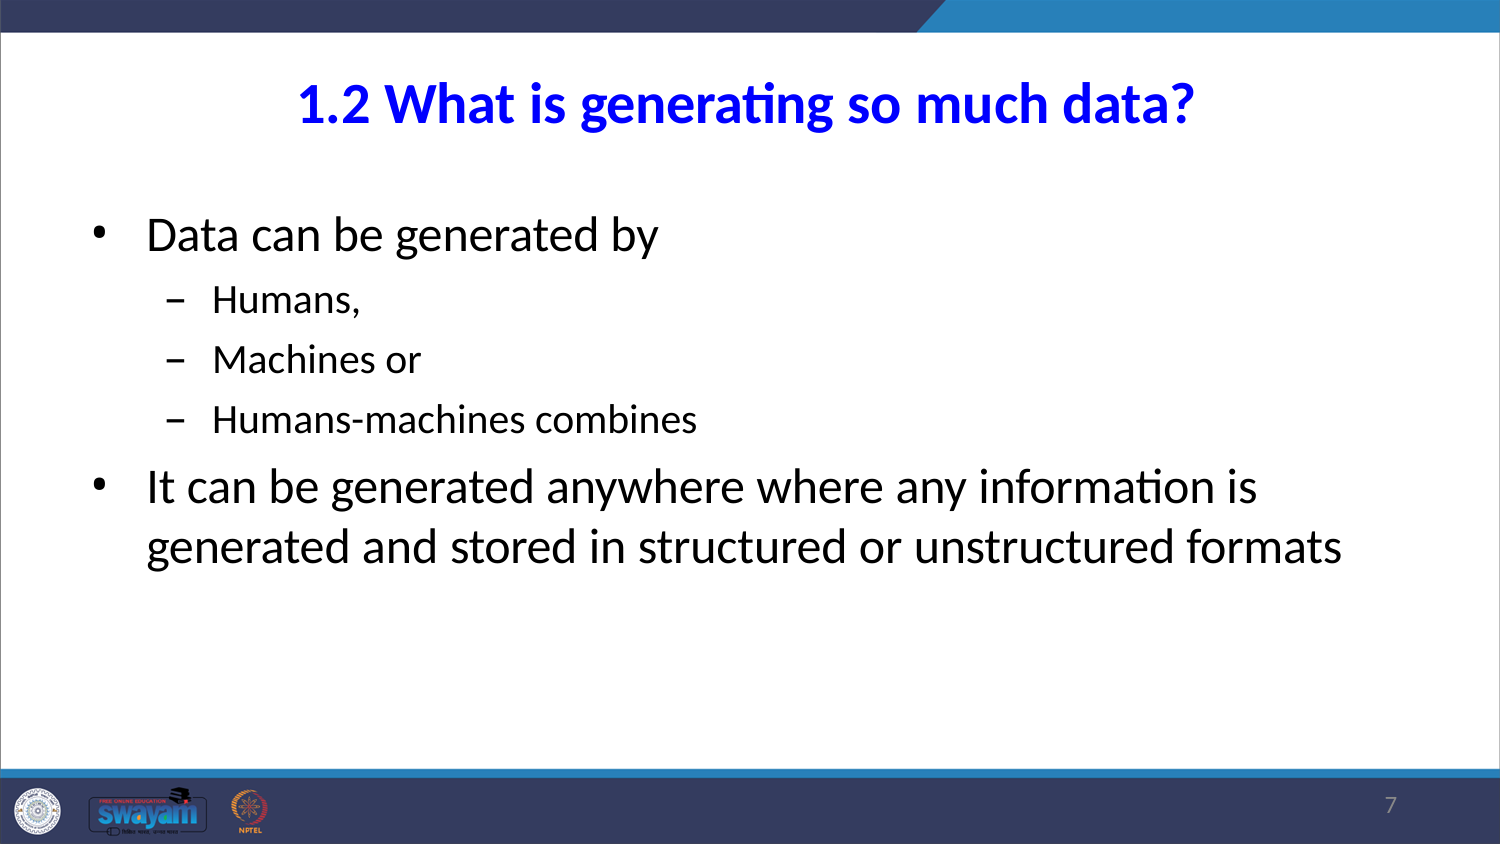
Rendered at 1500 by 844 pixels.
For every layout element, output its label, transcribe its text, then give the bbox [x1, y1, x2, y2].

slide_number 10 [1378, 792, 1417, 844]
picture [0, 0, 1500, 844]
title 1.2 What is generating so much data? [294, 63, 1206, 186]
text_box Data can be generated by Humans, Machines or Humans-machines combines It can be generated anywhere where any information is generated and stored in structured or unstructured formats [87, 186, 1355, 574]
